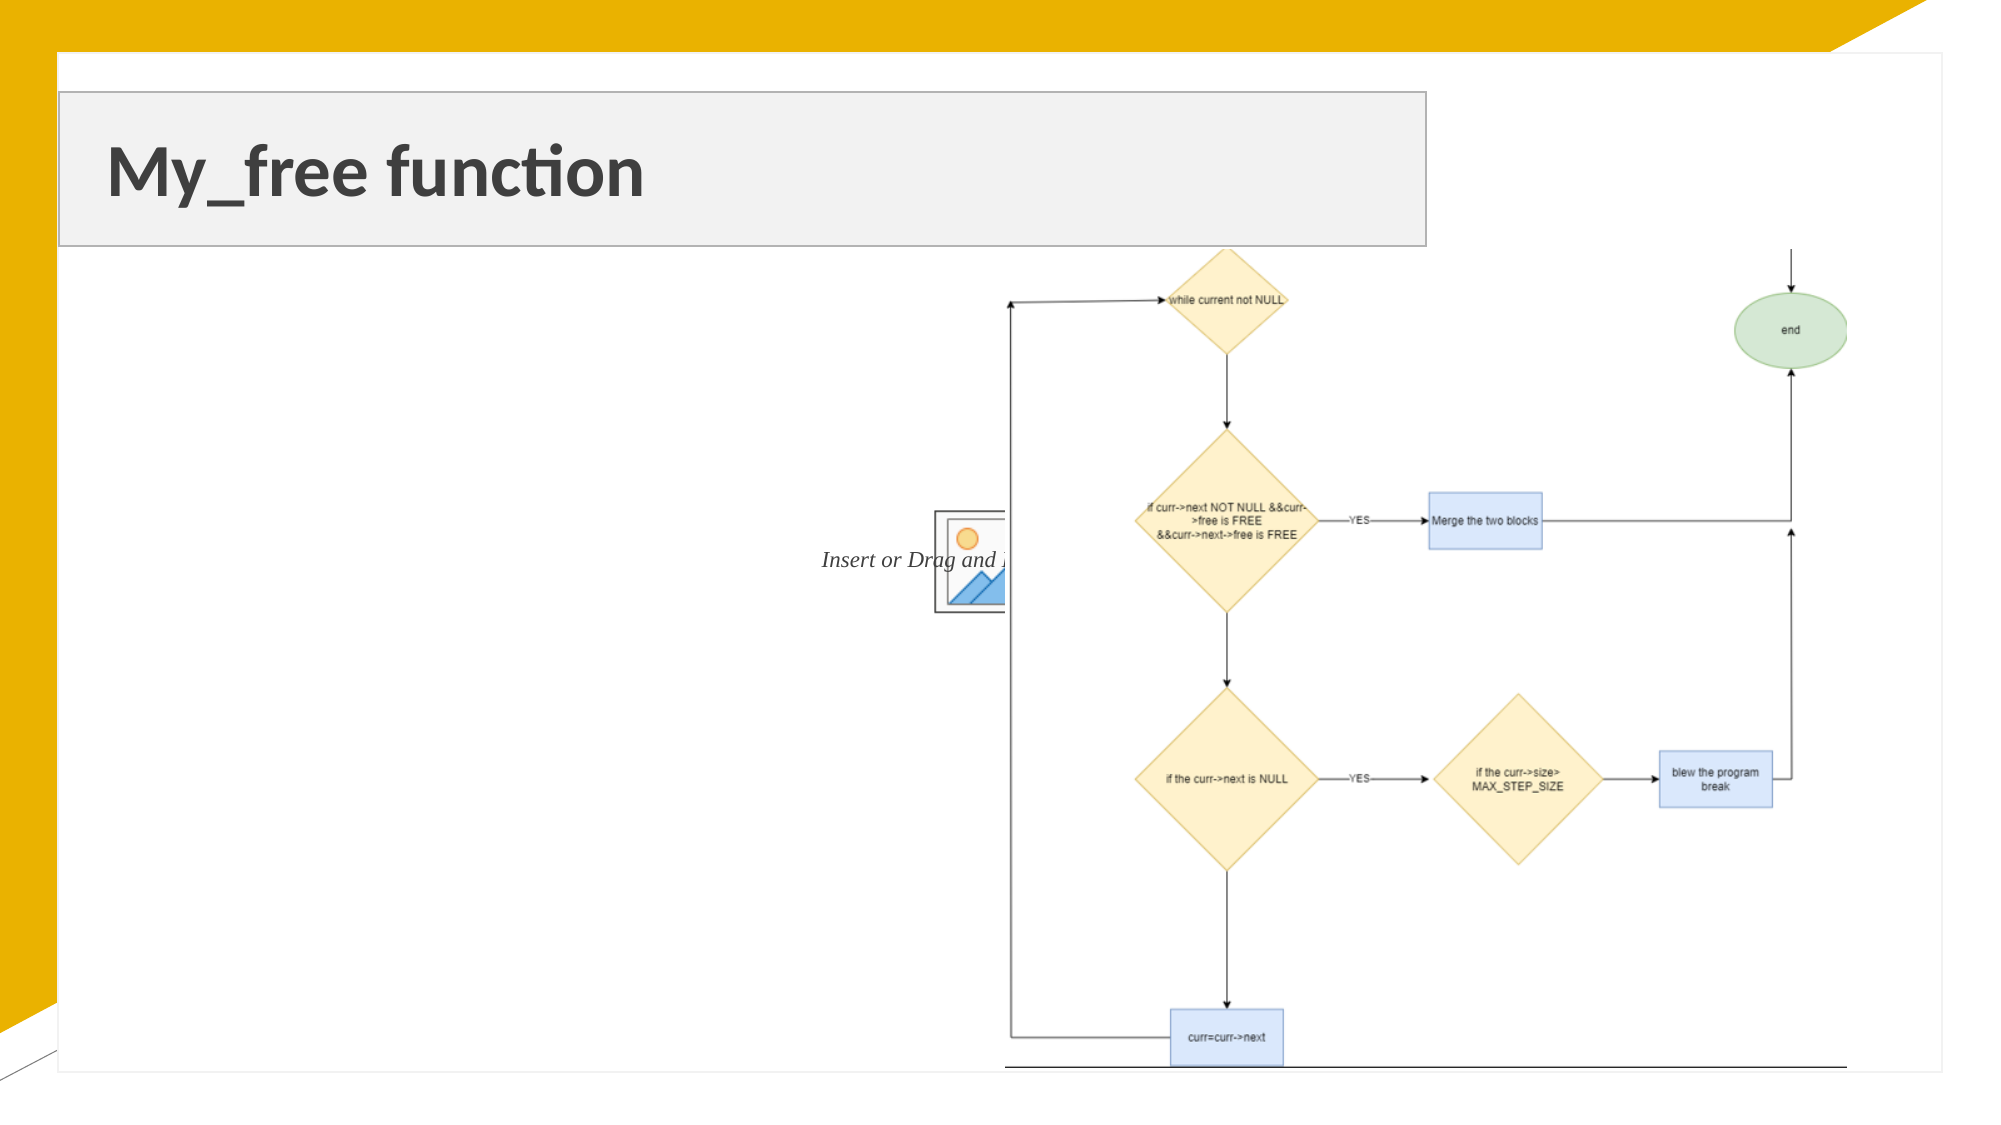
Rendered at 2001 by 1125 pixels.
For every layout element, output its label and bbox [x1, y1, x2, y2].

picture [58, 53, 1942, 1072]
